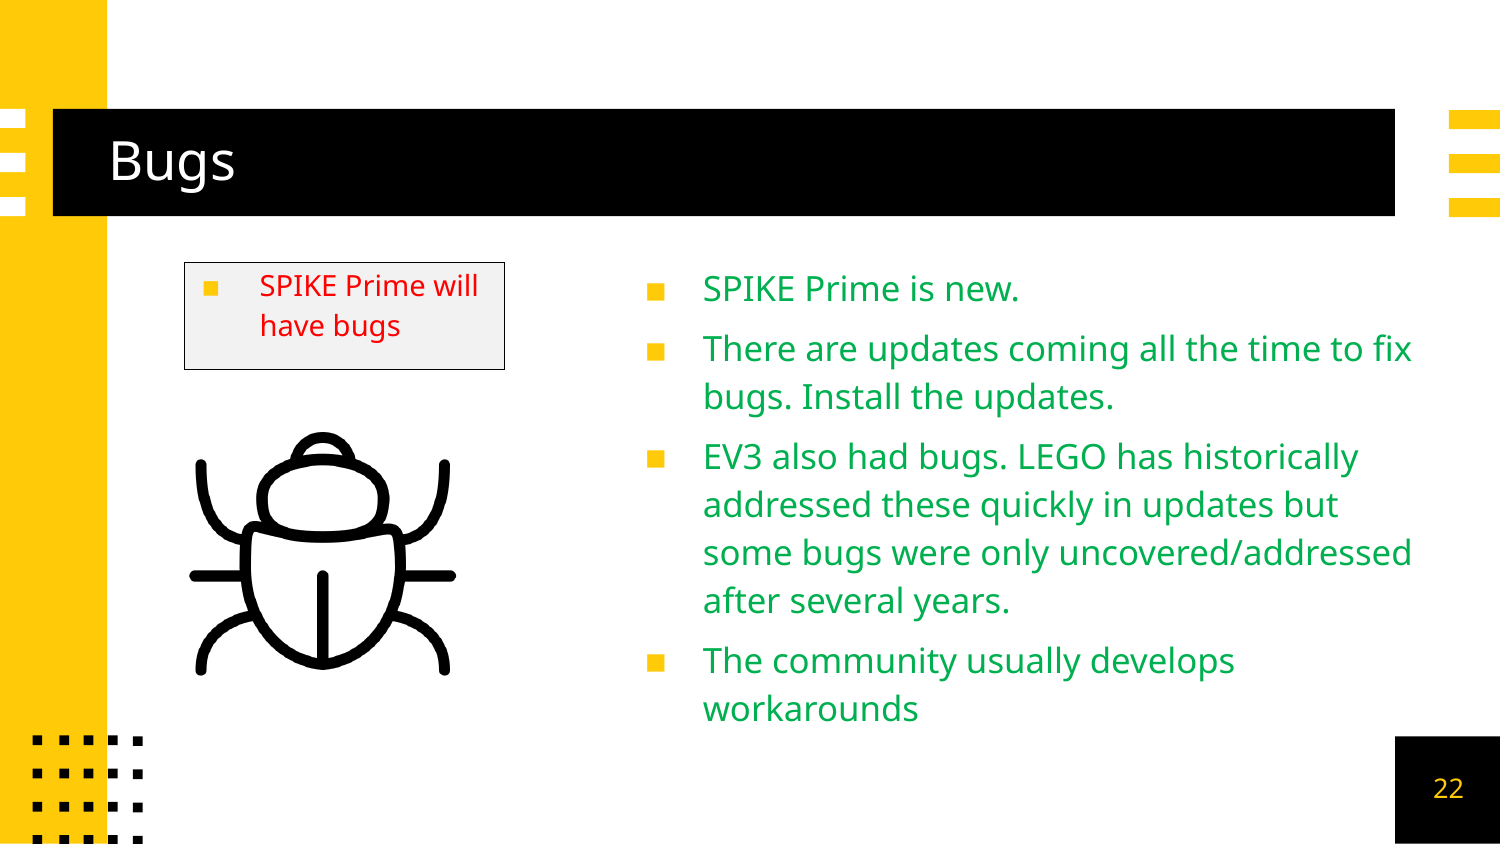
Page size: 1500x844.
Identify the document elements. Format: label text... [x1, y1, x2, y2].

title Bugs [108, 108, 1396, 217]
picture [184, 415, 461, 693]
list SPIKE Prime is new. There are updates coming all the time to fix bugs. Install the updates. EV3 also had bugs. LEGO has historically addressed these quickly in updates but some bugs were only uncovered/addressed after several years. The community usually develops workarounds [627, 260, 1415, 735]
list SPIKE Prime will have bugs [184, 262, 505, 370]
slide_number 22 [1395, 736, 1500, 844]
